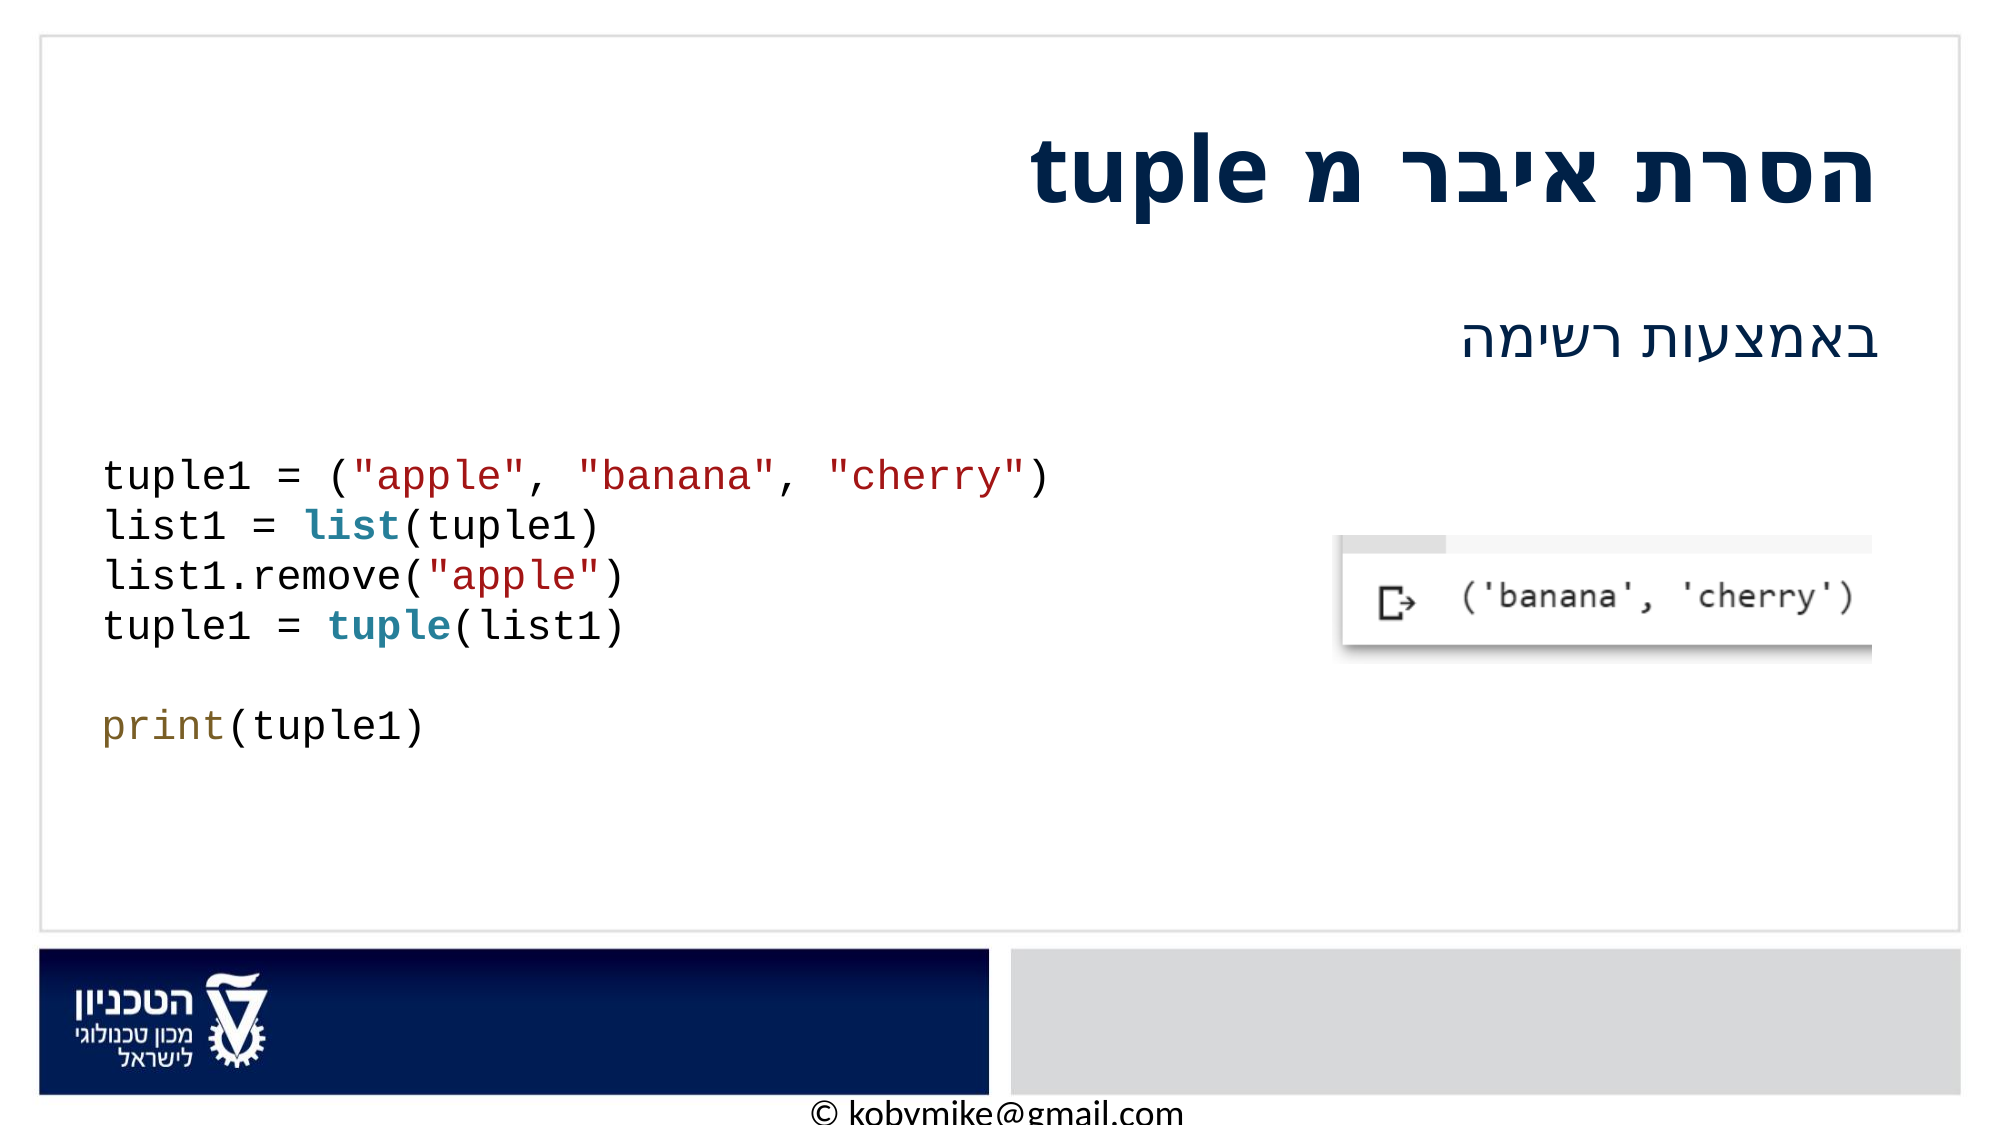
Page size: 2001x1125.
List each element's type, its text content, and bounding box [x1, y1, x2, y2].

picture [869, 1110, 879, 1124]
picture [813, 1102, 835, 1125]
picture [854, 1117, 860, 1125]
list באמצעות רשימה [57, 299, 1933, 400]
picture [1006, 1111, 1013, 1121]
picture [937, 1110, 944, 1125]
picture [890, 1110, 899, 1124]
picture [1079, 1118, 1086, 1124]
picture [926, 1110, 933, 1125]
picture [1032, 1110, 1039, 1117]
picture [1061, 1110, 1068, 1125]
picture [1171, 1110, 1178, 1125]
picture [1050, 1110, 1057, 1125]
picture [1160, 1110, 1167, 1125]
picture [1139, 1110, 1149, 1124]
picture [0, 0, 2000, 1125]
list הסרת איבר מ tuple [57, 59, 1933, 286]
text_box tuple1 = ("apple", "banana", "cherry") list1 = list(tuple1) list1.remove("apple") tuple1 = tuple(list1) print(tuple1) [86, 440, 1087, 756]
picture [965, 1117, 971, 1125]
picture [979, 1110, 988, 1115]
